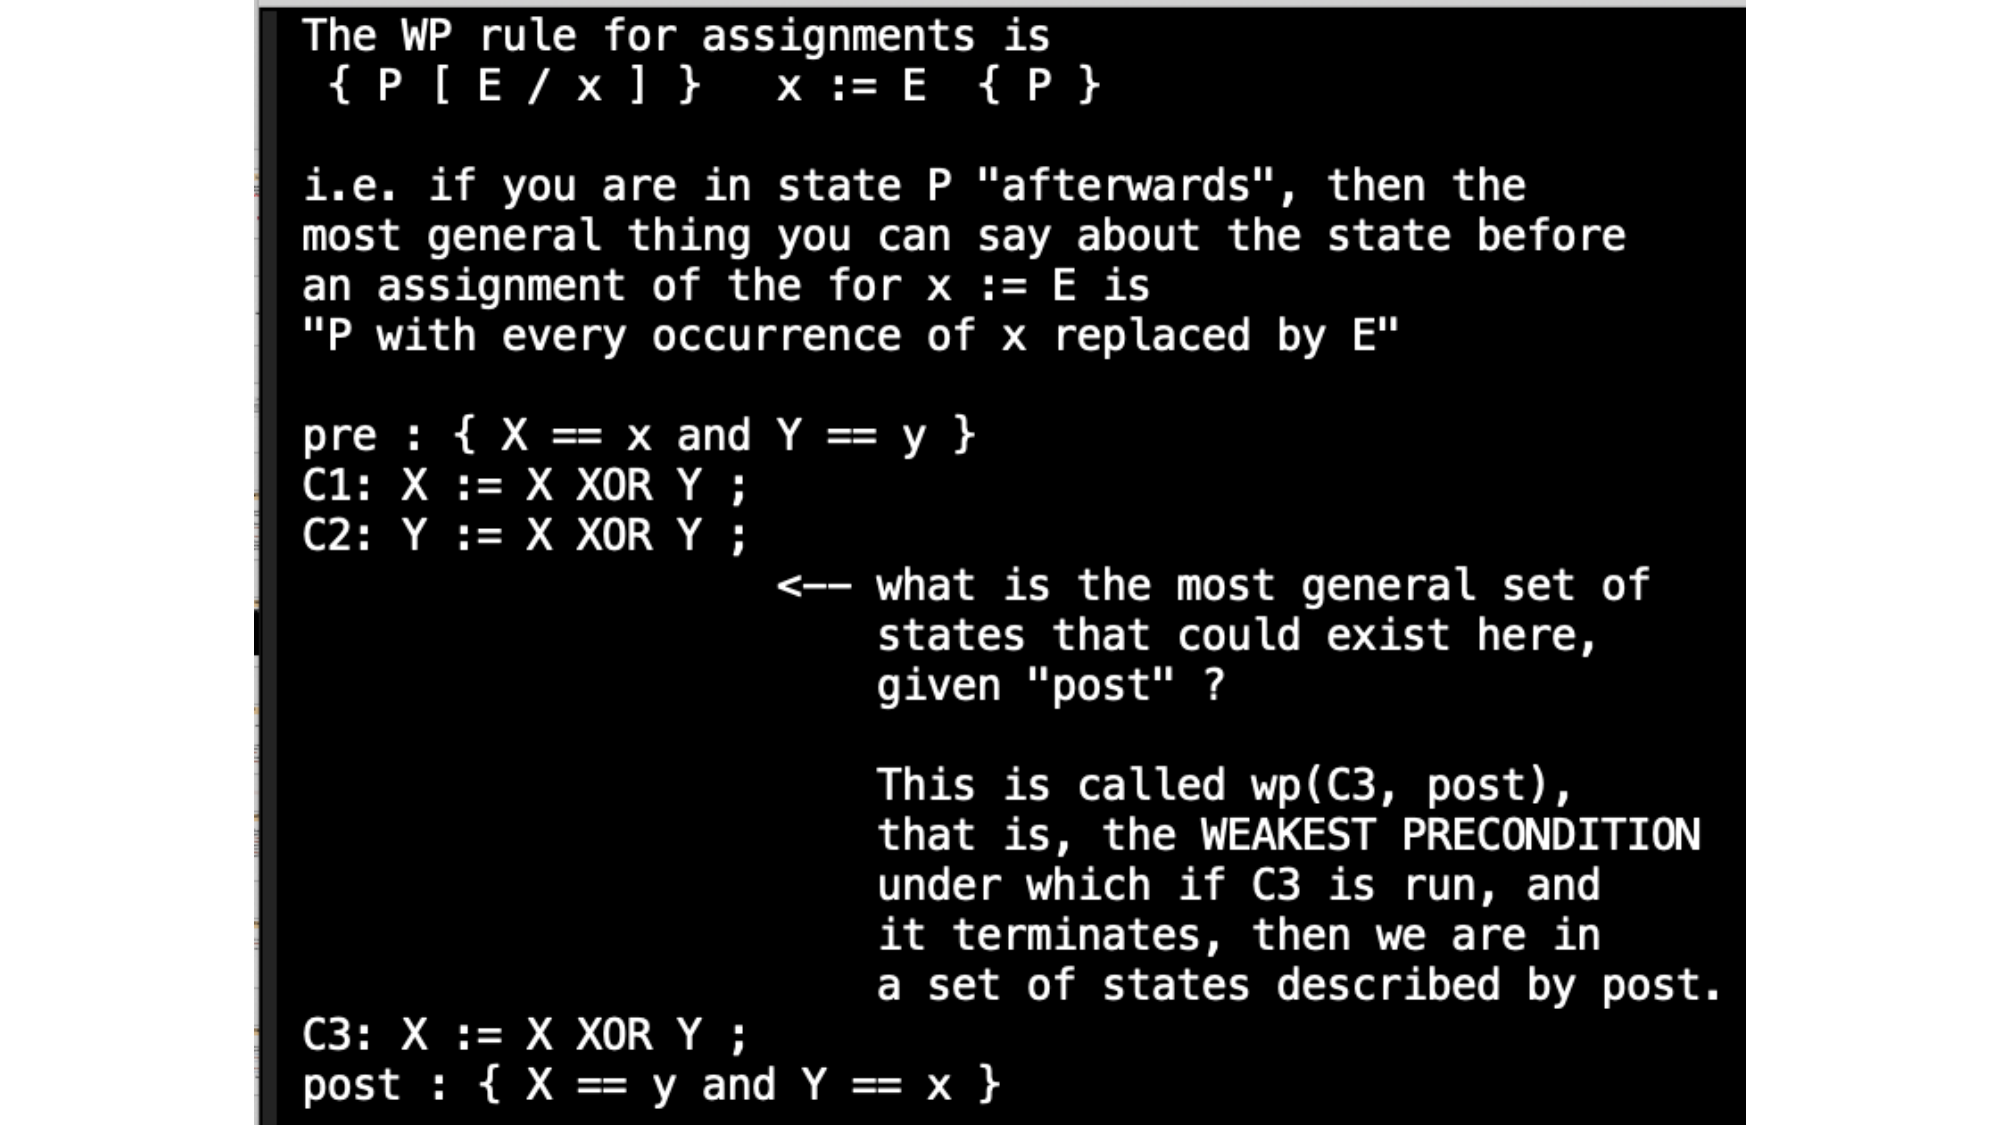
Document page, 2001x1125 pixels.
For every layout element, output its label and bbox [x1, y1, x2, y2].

picture [254, 0, 1746, 1125]
